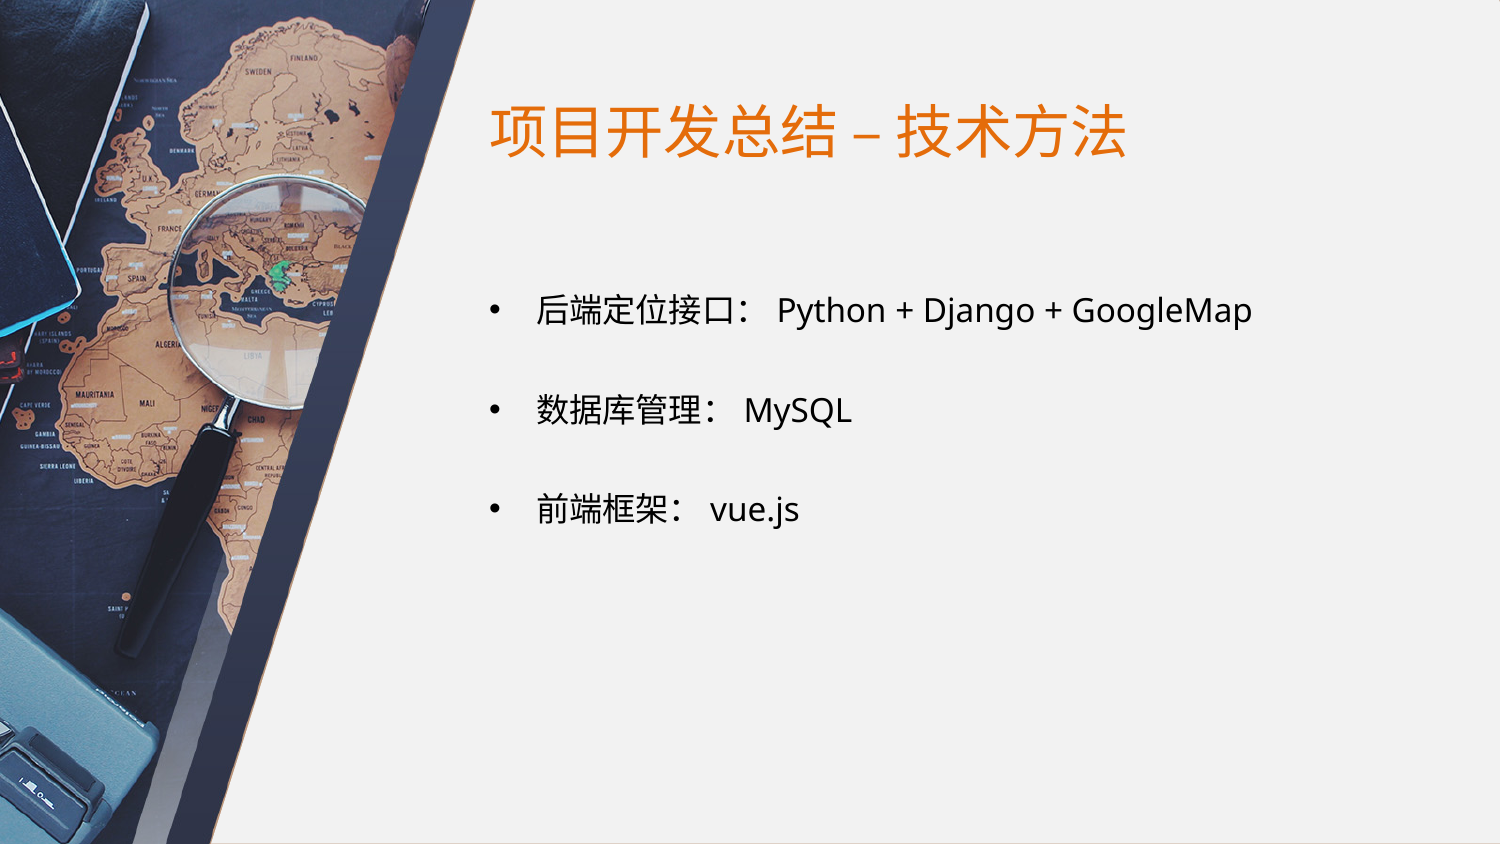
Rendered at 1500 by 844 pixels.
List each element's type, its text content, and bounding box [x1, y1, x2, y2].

title 项目开发总结 – 技术方法 [474, 71, 1427, 191]
picture [0, 0, 475, 844]
text_box 后端定位接口：Python + Django + GoogleMap 数据库管理：MySQL 前端框架：vue.js [474, 271, 1500, 536]
